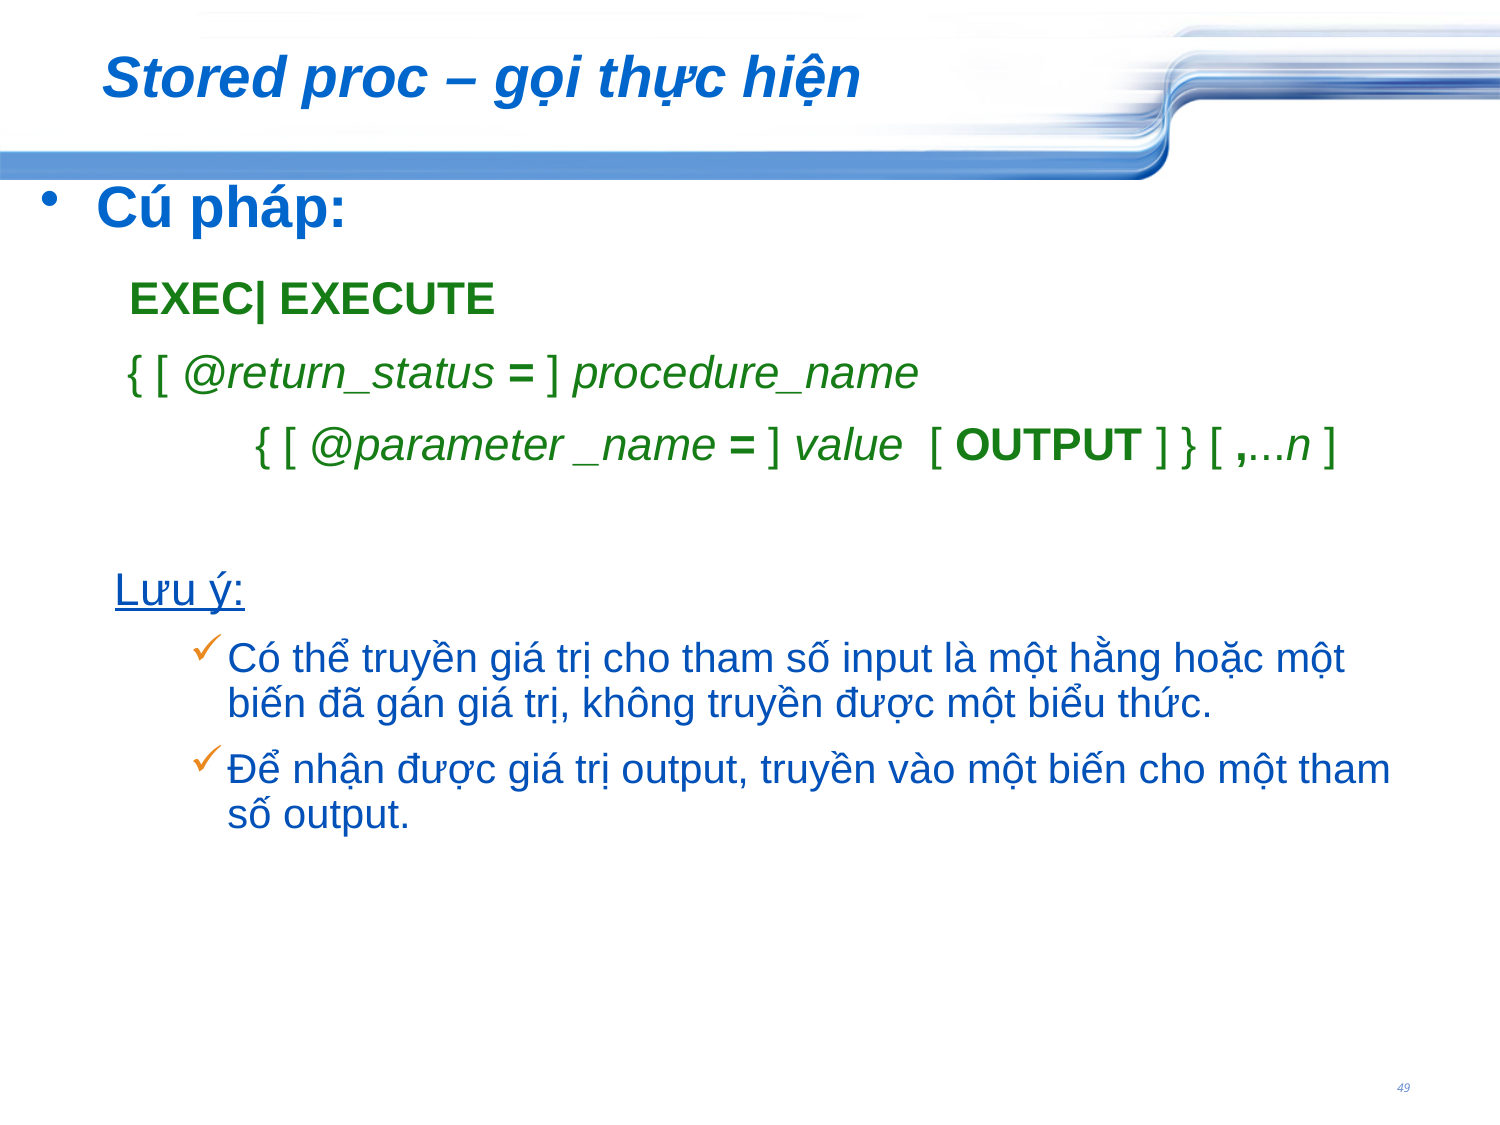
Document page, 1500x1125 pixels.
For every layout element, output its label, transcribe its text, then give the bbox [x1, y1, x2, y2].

picture [0, 12, 1500, 180]
slide_number 49 [1074, 1072, 1425, 1113]
title Stored proc – gọi thực hiện [87, 2, 1425, 145]
list Cú pháp: EXEC| EXECUTE { [ @return_status = ] procedure_name { [ @parameter _name = ] value [ OUTPUT ] } [ ,...n ] Lưu ý: Có thể truyền giá trị cho tham số input là một hằng hoặc một biến đã gán giá trị, không truyền được một biểu thức. Để nhận được giá trị output, truyền vào một biến cho một tham số output. [24, 170, 1425, 1050]
